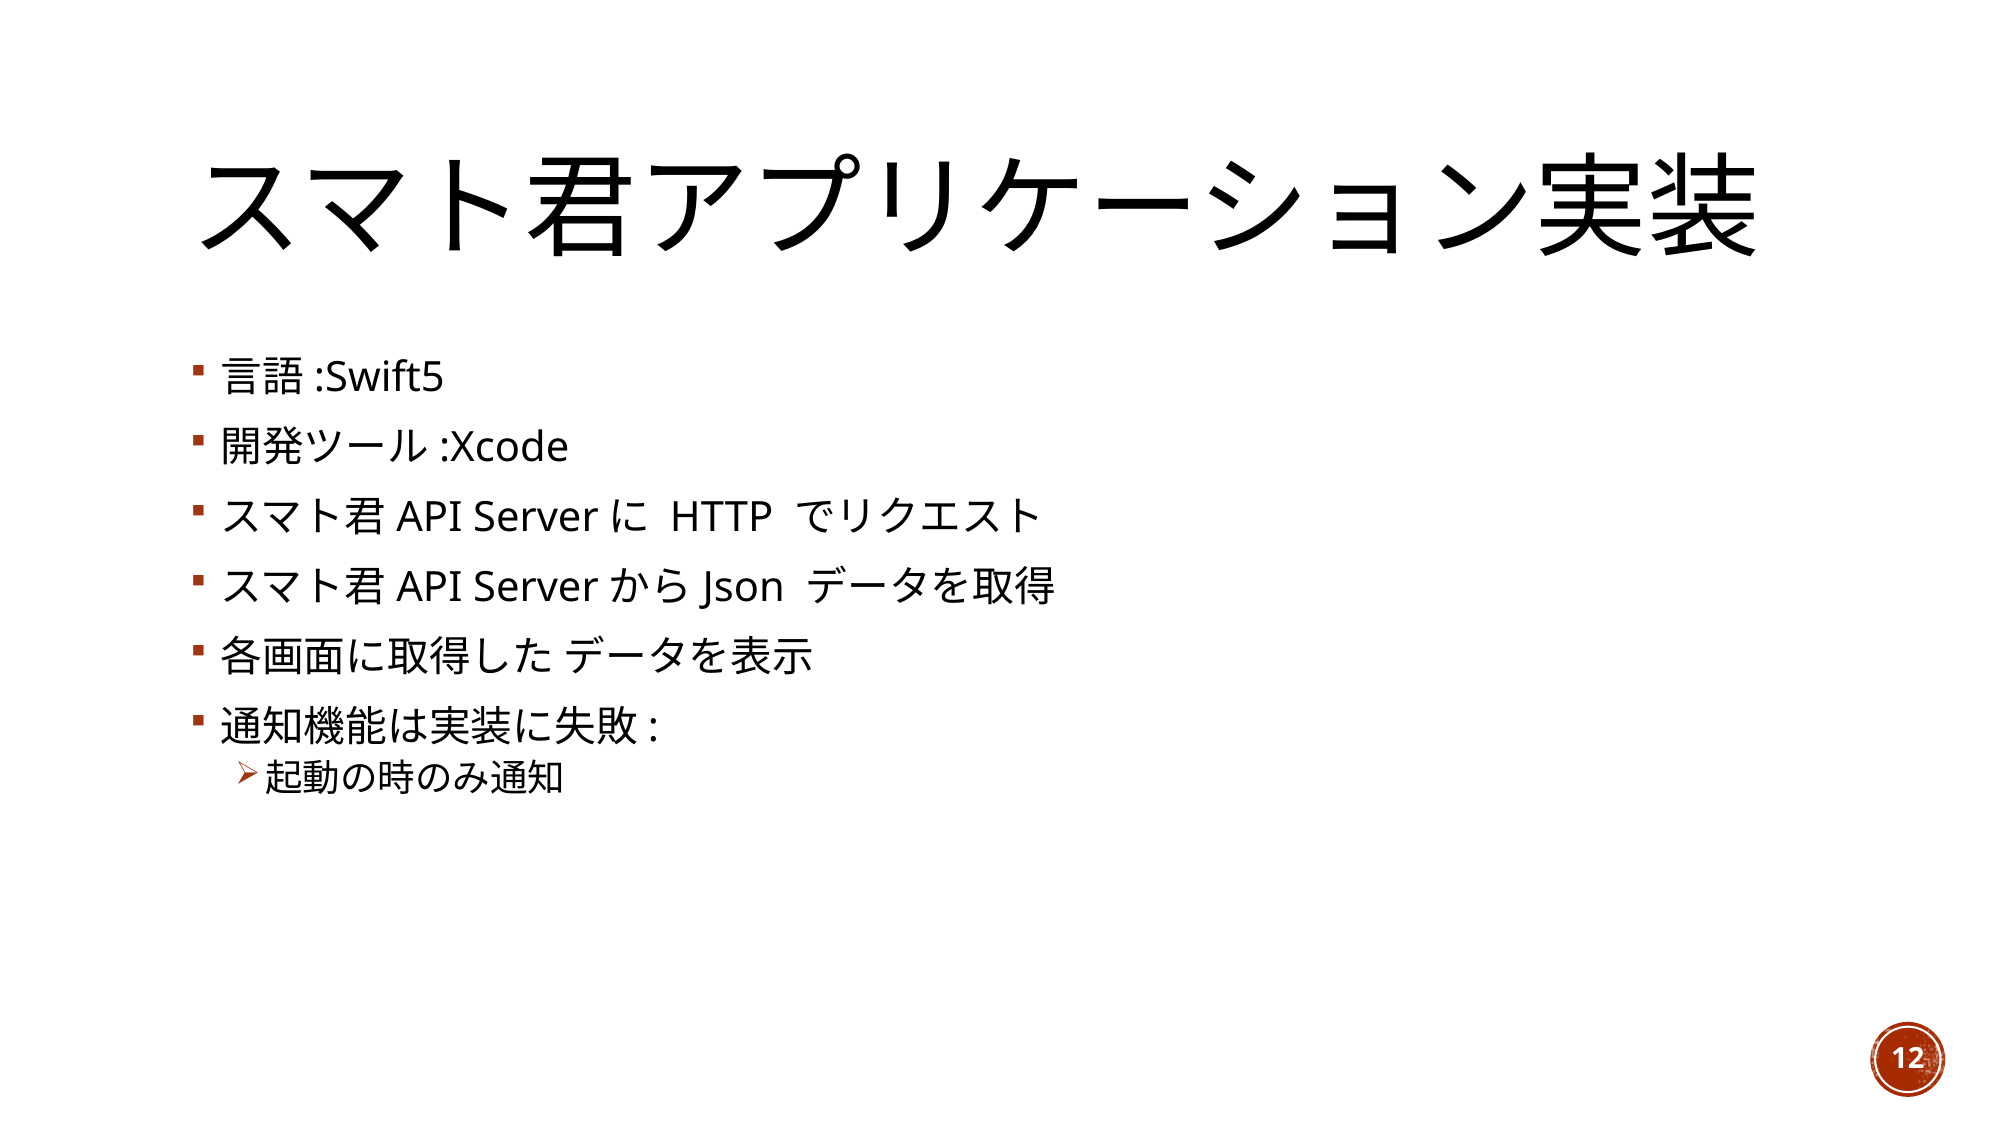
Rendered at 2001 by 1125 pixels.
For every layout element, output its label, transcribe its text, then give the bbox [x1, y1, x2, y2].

title スマト君アプリケーション実装 [175, 79, 1826, 344]
slide_number 12 [1855, 1028, 1961, 1089]
list 言語:Swift5 開発ツール:Xcode スマト君API Serverに HTTP でリクエスト スマト君API ServerからJson データを取得 各画面に取得した データを表示 通知機能は実装に失敗: 起動の時のみ通知 [175, 348, 1826, 1013]
